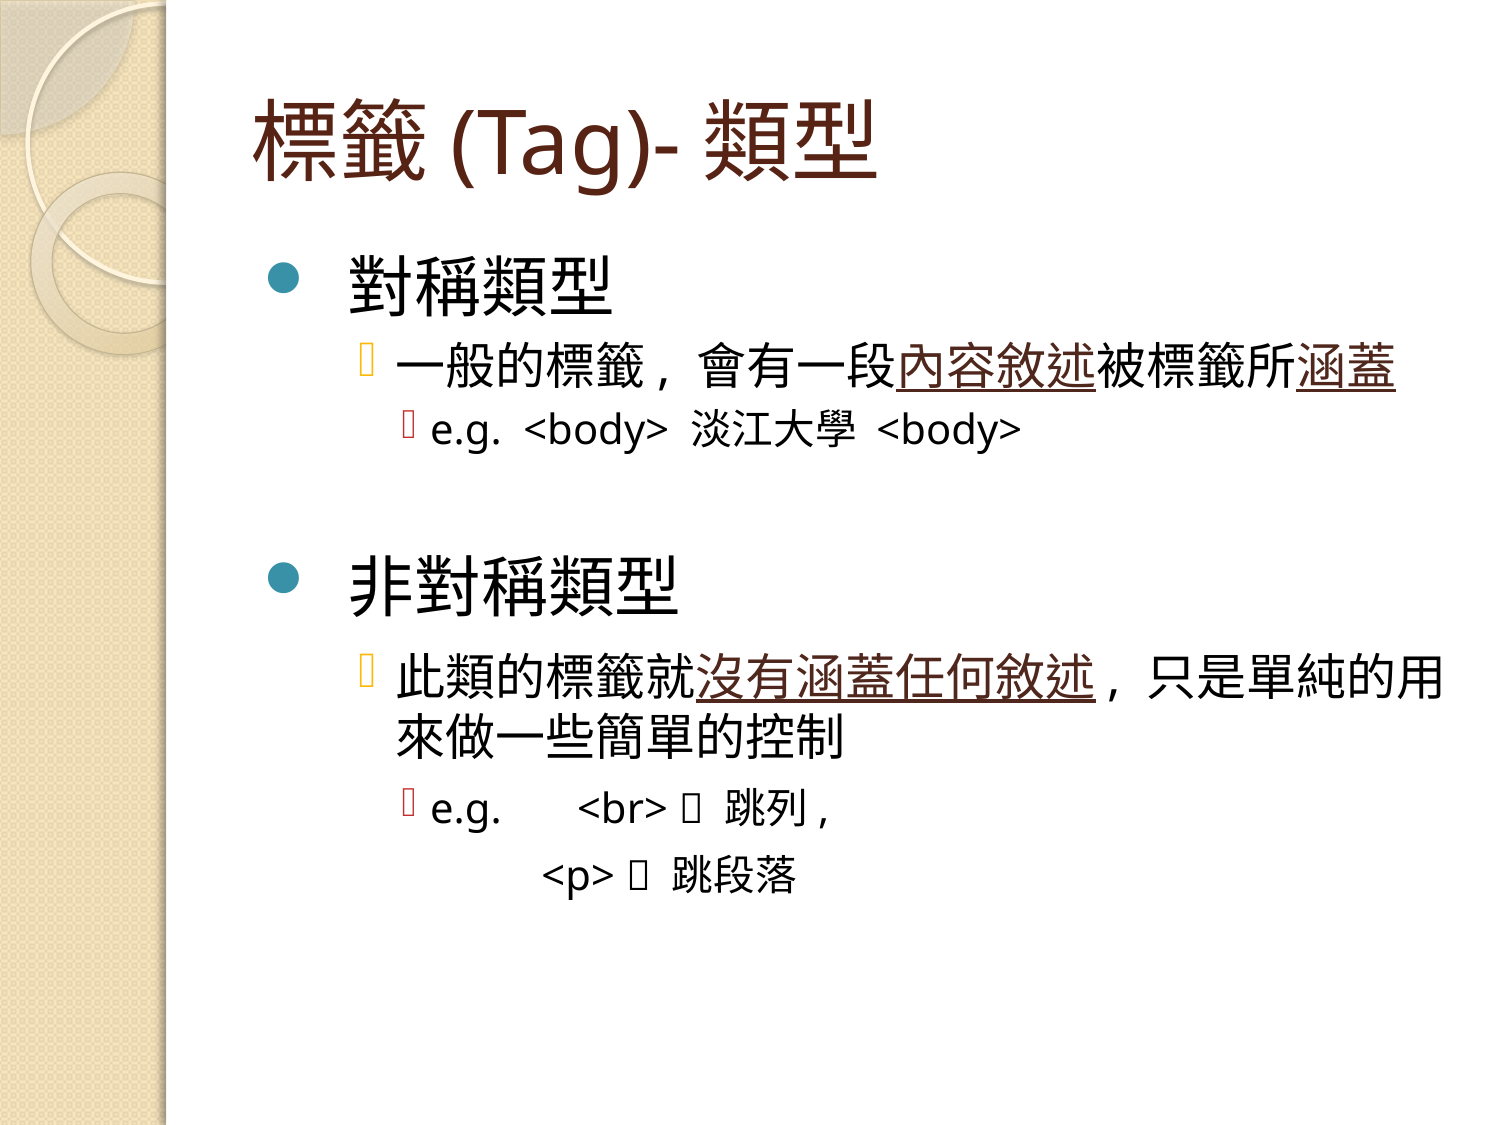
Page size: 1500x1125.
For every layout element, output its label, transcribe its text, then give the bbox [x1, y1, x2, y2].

title 標籤(Tag)-類型 [235, 45, 1466, 233]
list 對稱類型 一般的標籤, 會有一段內容敘述被標籤所涵蓋 e.g. <body> 淡江大學 <body> 非對稱類型 此類的標籤就沒有涵蓋任何敘述, 只是單純的用來做一些簡單的控制 e.g. <br>  跳列, <p>  跳段落 [235, 237, 1466, 1025]
